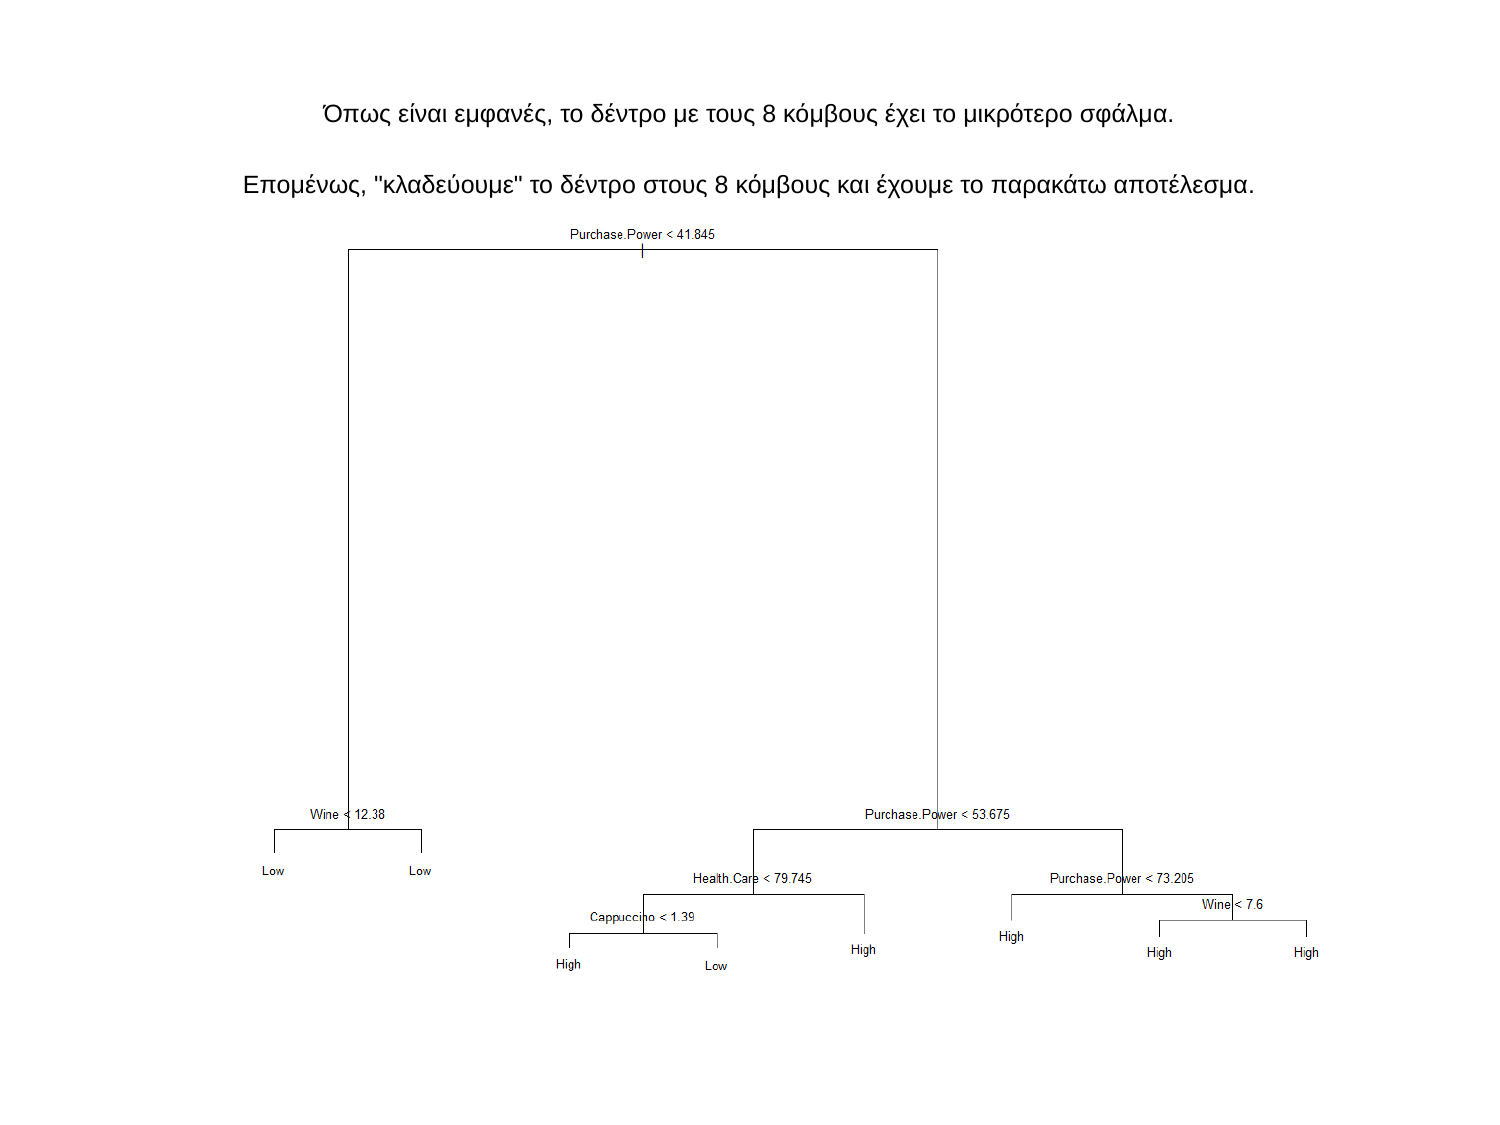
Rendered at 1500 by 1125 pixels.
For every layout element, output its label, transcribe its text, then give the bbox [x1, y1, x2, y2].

text_box Επομένως, "κλαδεύουμε" το δέντρο στους 8 κόμβους και έχουμε το παρακάτω αποτέλεσμα. [0, 161, 1500, 206]
picture [253, 219, 1329, 993]
text_box Όπως είναι εμφανές, το δέντρο με τους 8 κόμβους έχει το μικρότερο σφάλμα. [0, 90, 1500, 136]
